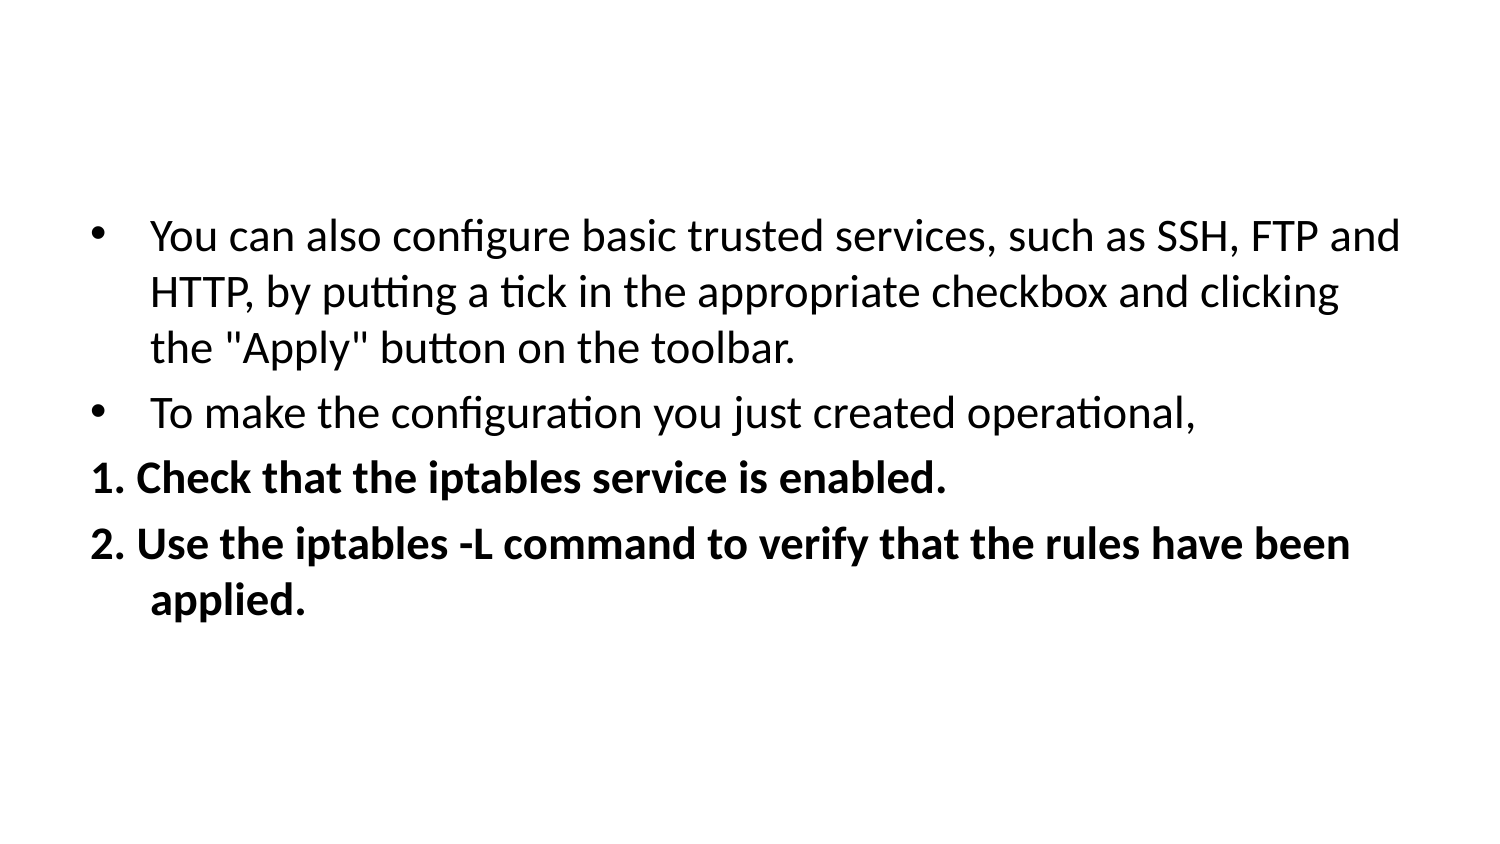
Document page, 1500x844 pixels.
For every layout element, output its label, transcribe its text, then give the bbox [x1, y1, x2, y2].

list You can also configure basic trusted services, such as SSH, FTP and HTTP, by putting a tick in the appropriate checkbox and clicking the "Apply" button on the toolbar. To make the configuration you just created operational, 1. Check that the iptables service is enabled. 2. Use the iptables -L command to verify that the rules have been applied. [75, 196, 1425, 754]
